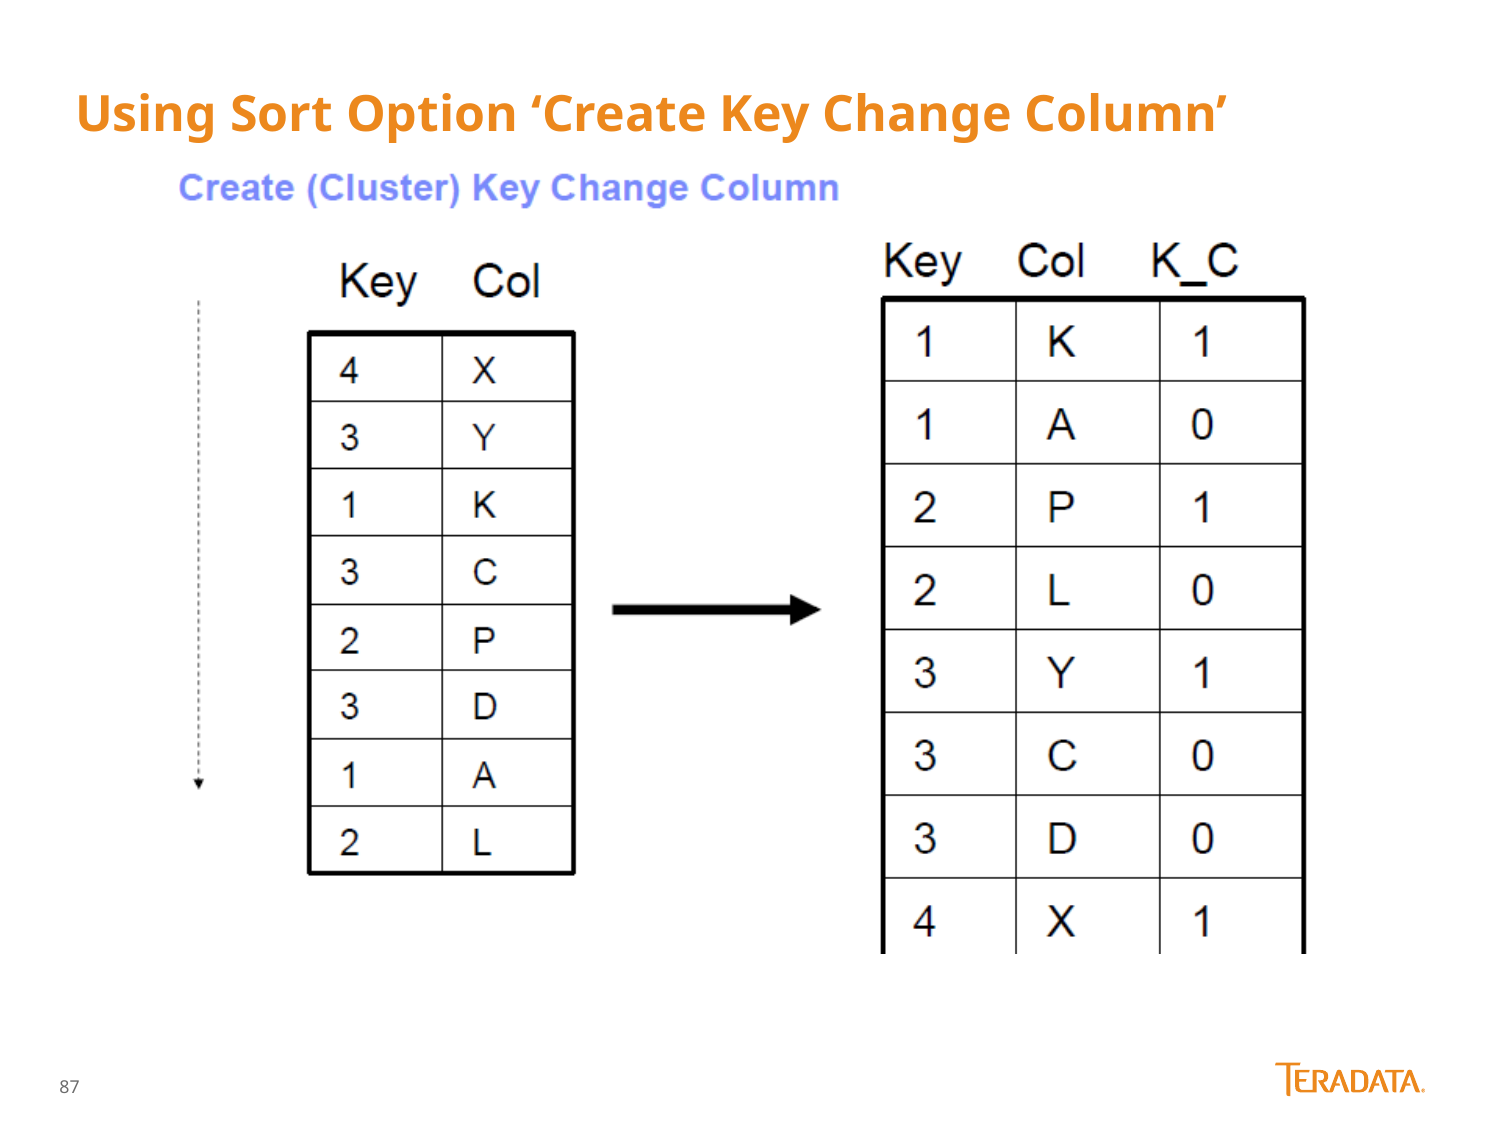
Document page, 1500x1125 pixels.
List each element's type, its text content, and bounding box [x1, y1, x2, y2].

title Using Sort Option ‘Create Key Change Column’ [75, 27, 1425, 143]
picture [178, 170, 1322, 955]
